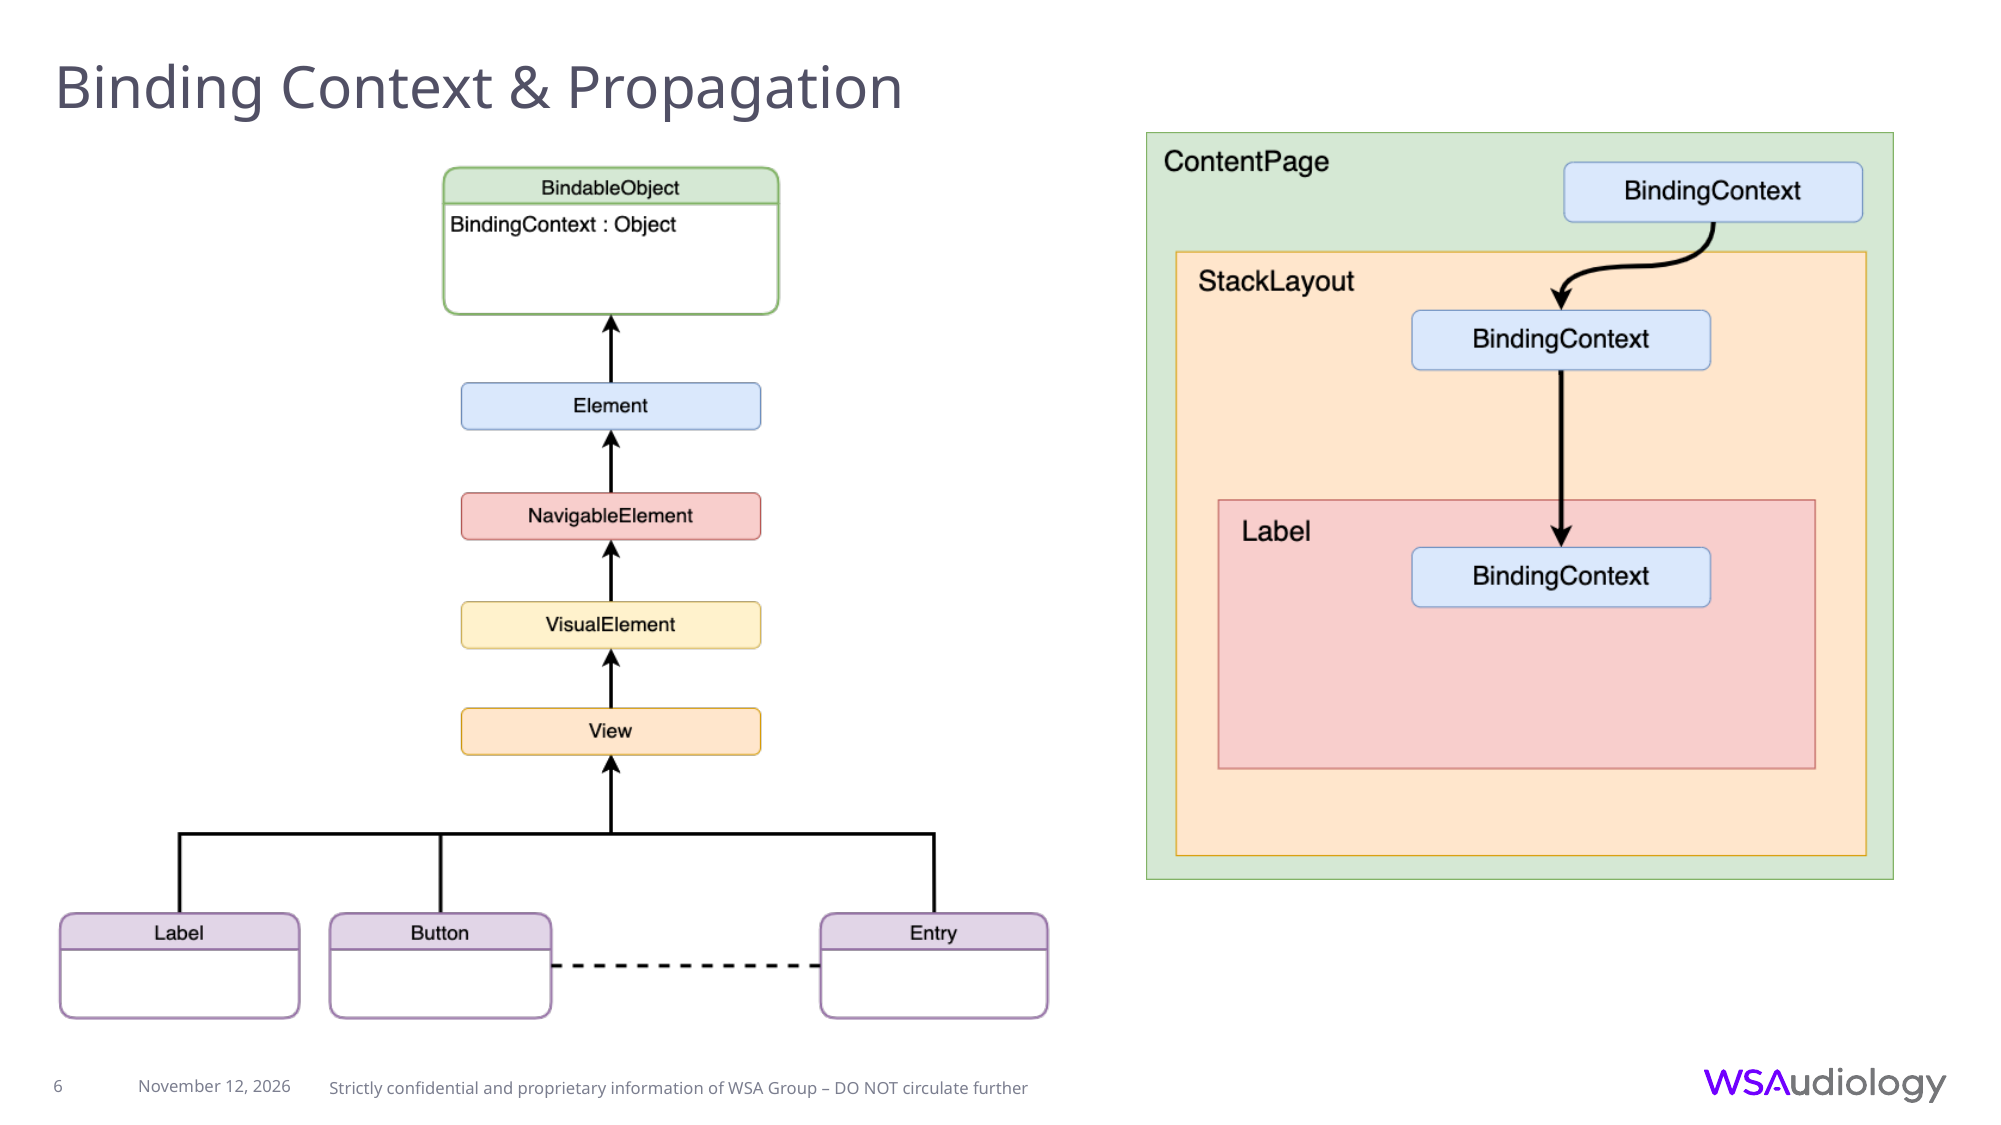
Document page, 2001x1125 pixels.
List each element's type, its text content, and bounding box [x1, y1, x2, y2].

picture [0, 105, 1894, 1020]
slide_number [138, 1070, 309, 1100]
title Binding Context & Propagation [54, 49, 1946, 215]
footer Strictly confidential and proprietary information of WSA Group – DO NOT circulate further [329, 1070, 1060, 1106]
